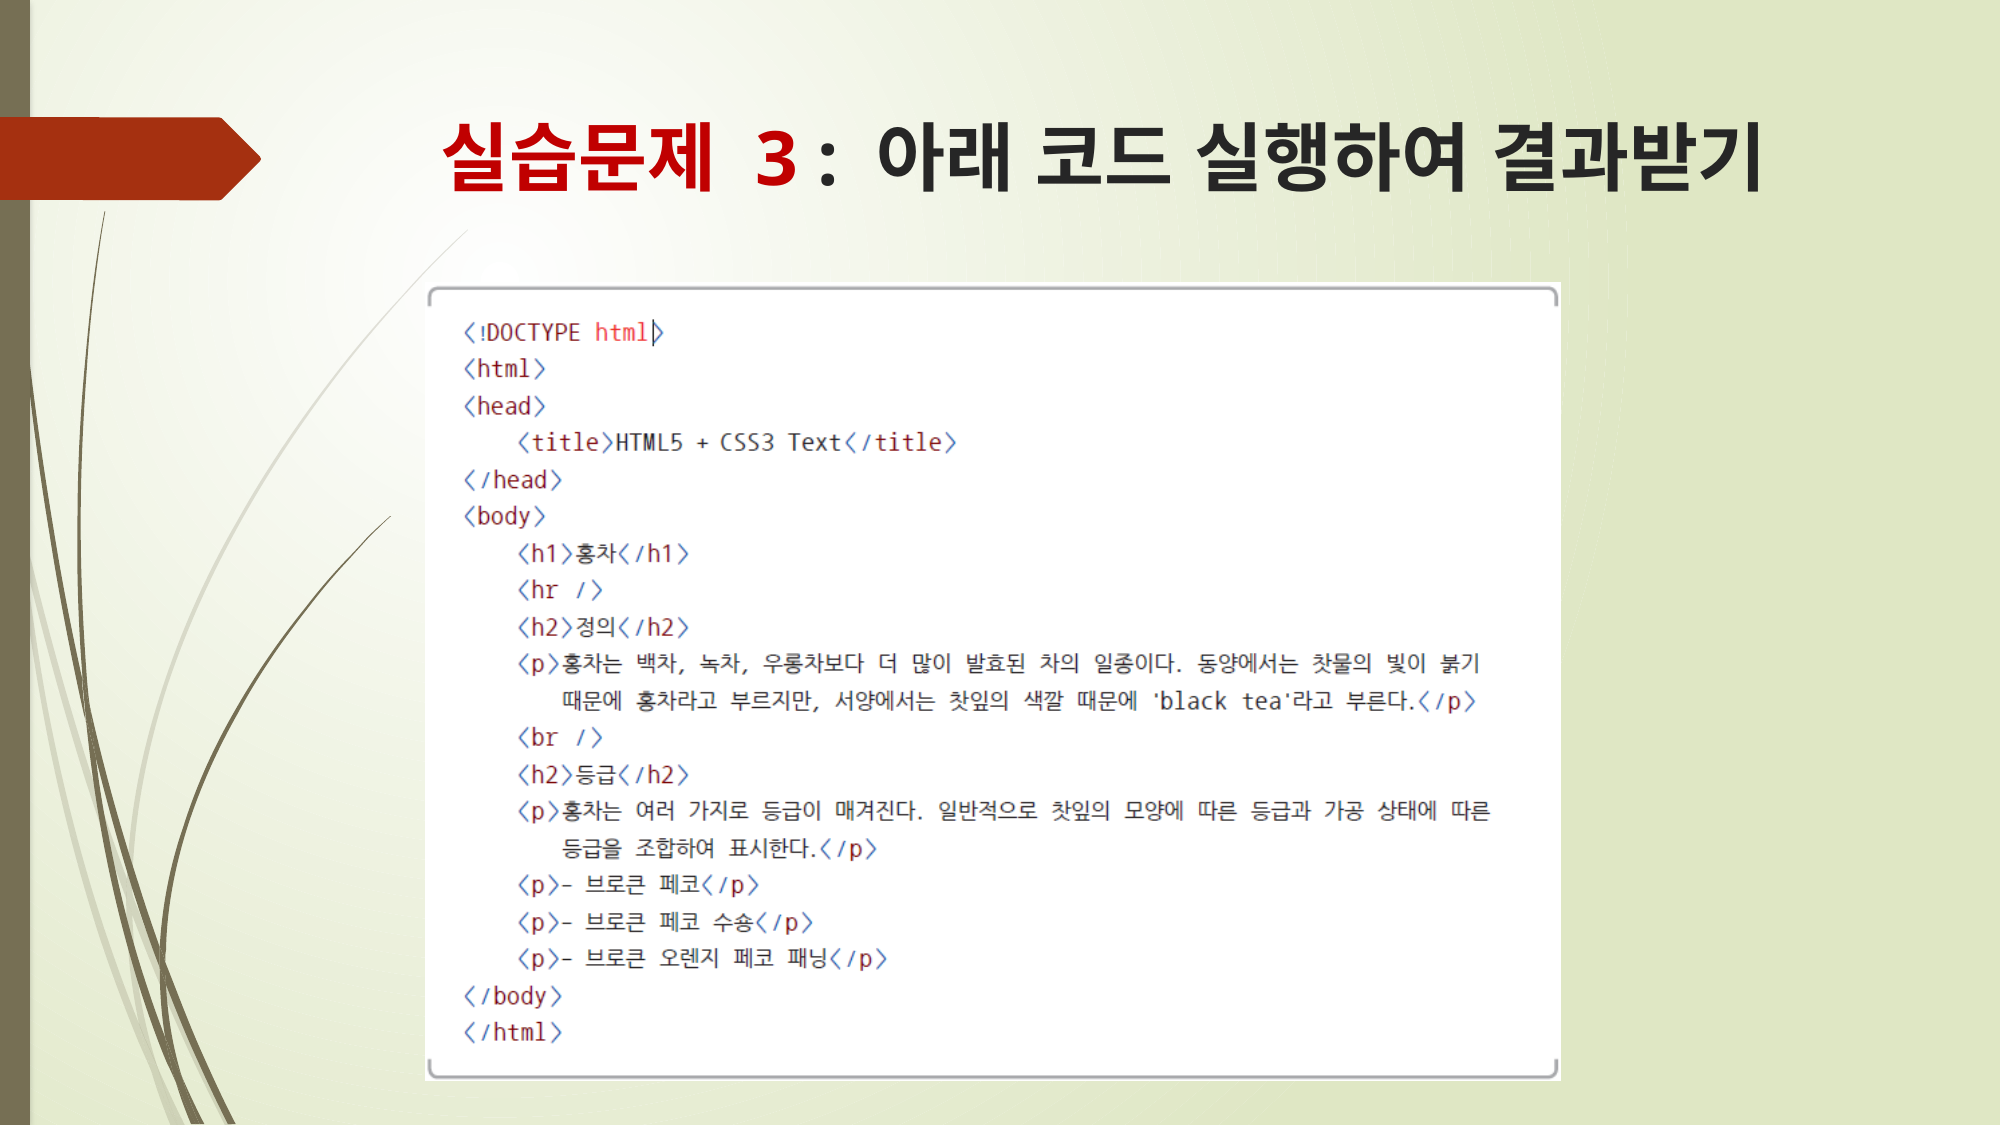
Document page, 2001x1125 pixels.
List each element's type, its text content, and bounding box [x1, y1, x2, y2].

title 실습문제 3 : 아래 코드 실행하여 결과받기 [425, 102, 1888, 252]
picture [425, 282, 1561, 1081]
